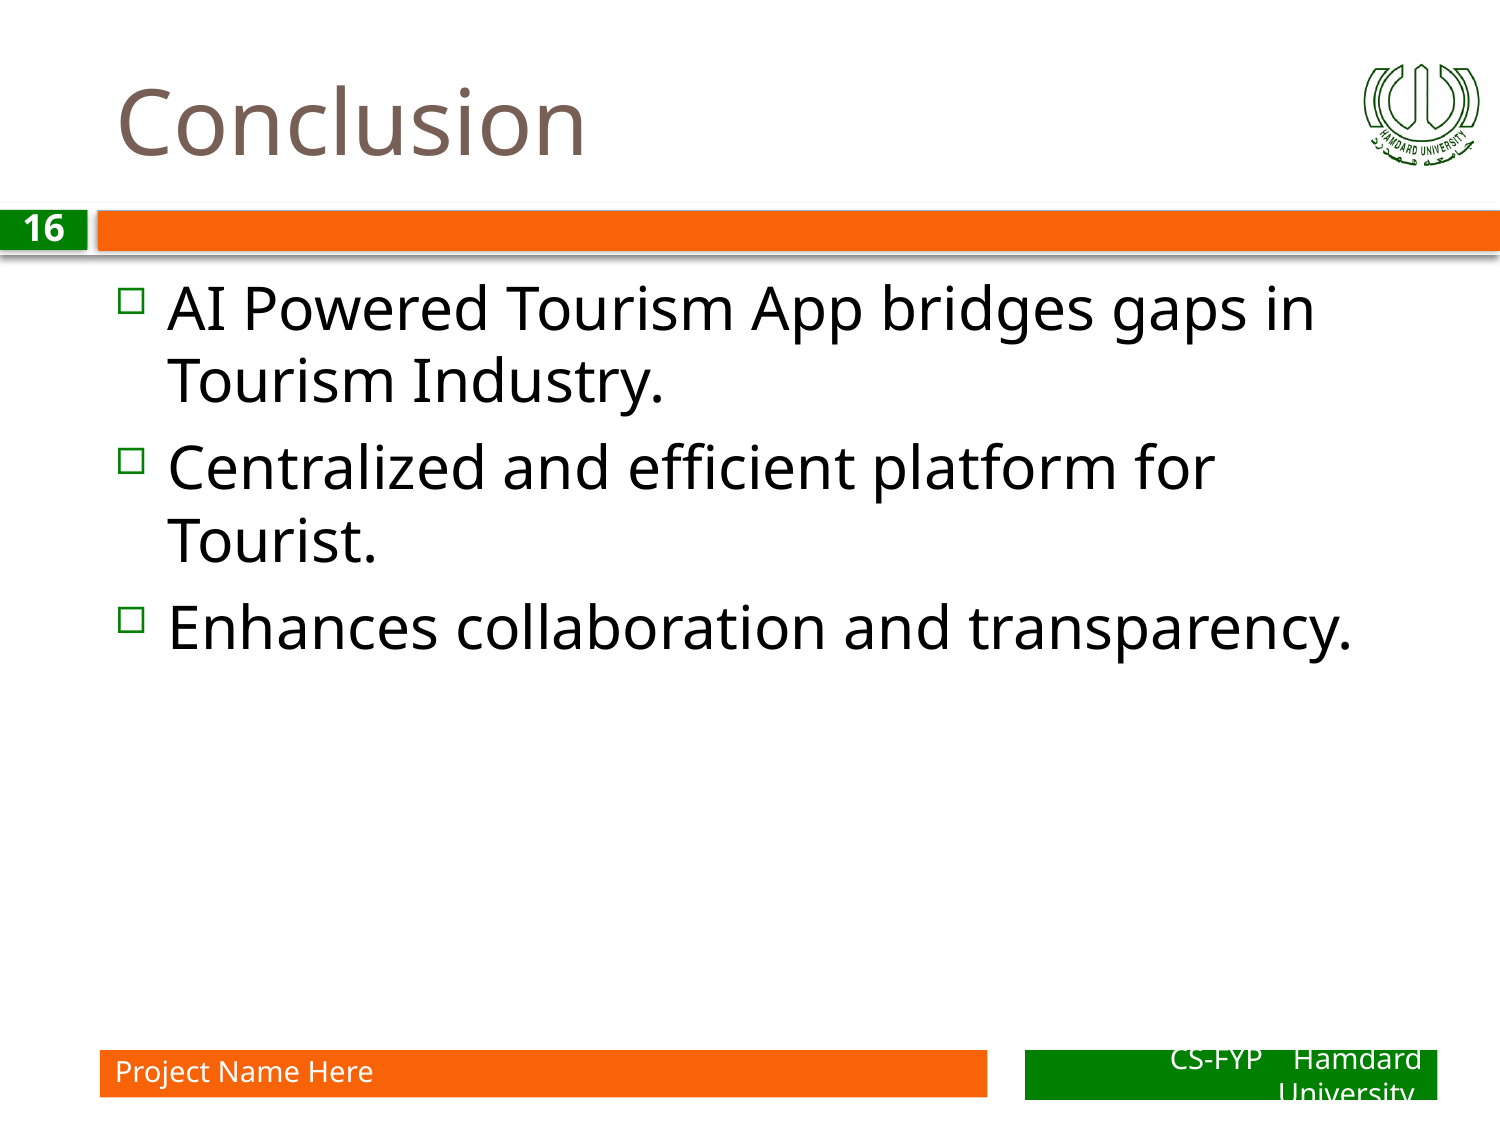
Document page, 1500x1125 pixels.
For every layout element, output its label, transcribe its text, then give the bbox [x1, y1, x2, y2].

footer Project Name Here [99, 1050, 988, 1098]
title Conclusion [100, 37, 1350, 200]
slide_number 16 [0, 209, 88, 250]
slide_number CS-FYP Hamdard University [1025, 1050, 1438, 1100]
picture [1362, 62, 1483, 168]
list AI Powered Tourism App bridges gaps in Tourism Industry. Centralized and efficient platform for Tourist. Enhances collaboration and transparency. [100, 262, 1438, 1000]
